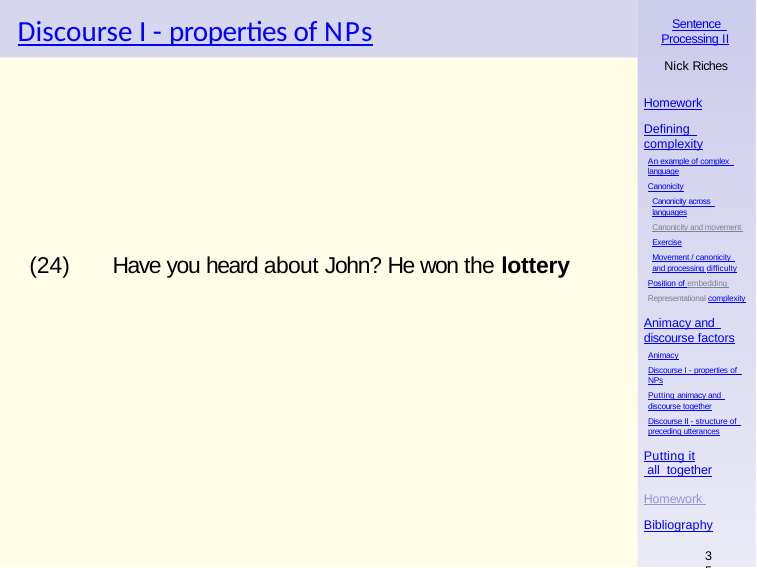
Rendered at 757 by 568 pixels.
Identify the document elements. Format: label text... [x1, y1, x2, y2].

text_box (24) Have you heard about John? He won the lottery [27, 248, 582, 278]
title Discourse I - properties of NPs [15, 9, 396, 108]
text_box Sentence Processing II [659, 13, 735, 46]
picture [637, 0, 756, 567]
text_box Nick Riches Homework [641, 56, 732, 111]
text_box [0, 0, 638, 58]
text_box Defining complexity An example of complex language Canonicity Canonicity across languages Canonicity and movement Exercise Movement / canonicity and processing difficulty Position of embedding Representational complexity [641, 118, 753, 304]
text_box Animacy and discourse factors Animacy Discourse I - properties of NPs Putting animacy and discourse together Discourse II - structure of preceding utterances Putting it all together Homework Bibliography 35 / 49 [641, 312, 746, 568]
